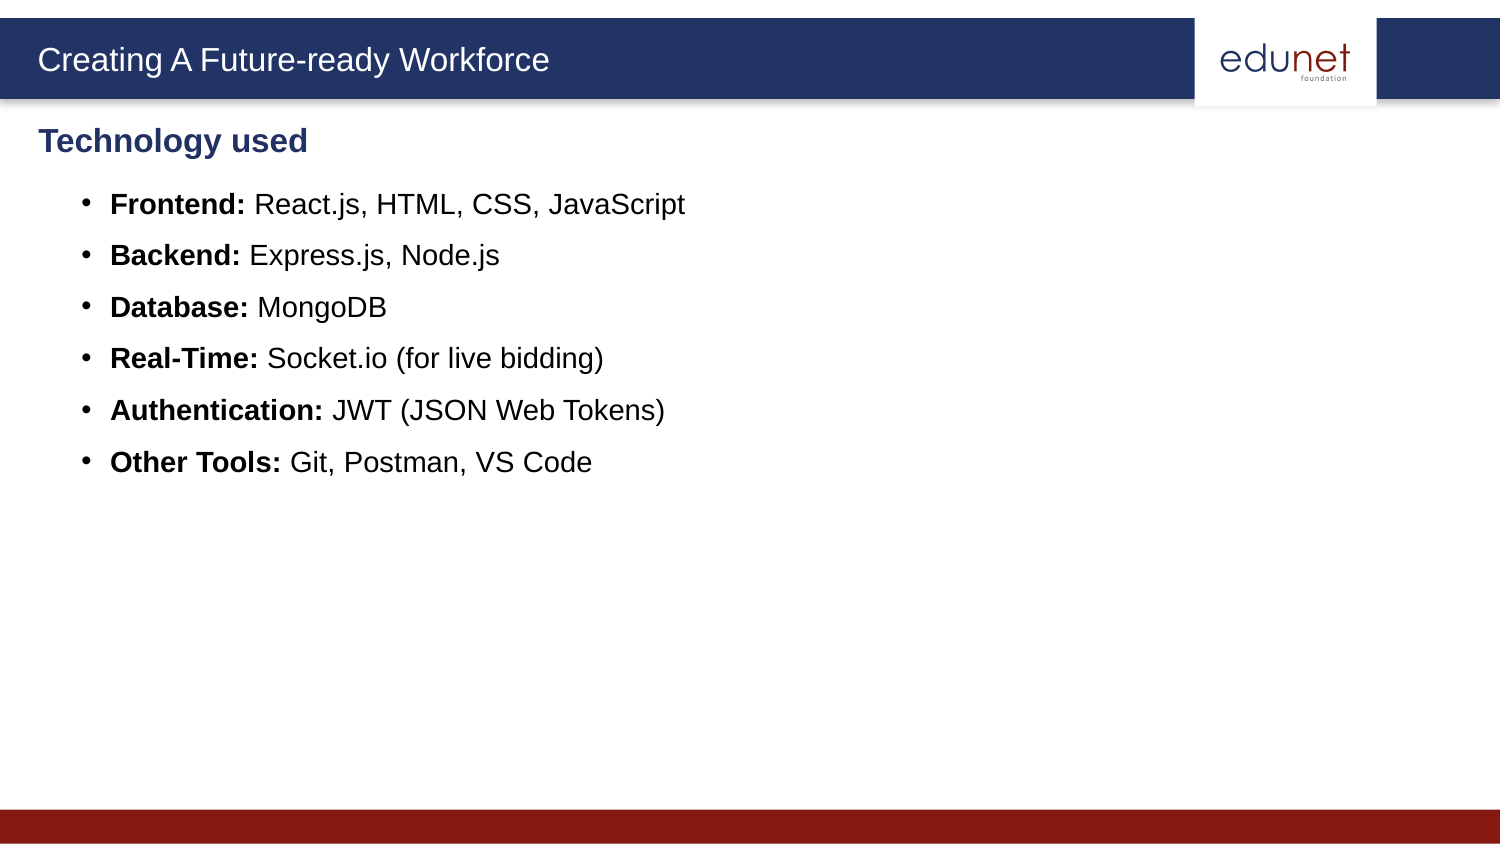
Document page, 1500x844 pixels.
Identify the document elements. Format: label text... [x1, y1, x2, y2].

text_box Technology used [23, 112, 750, 167]
text_box Frontend: React.js, HTML, CSS, JavaScript Backend: Express.js, Node.js Database: MongoDB Real-Time: Socket.io (for live bidding) Authentication: JWT (JSON Web Tokens) Other Tools: Git, Postman, VS Code [66, 177, 796, 486]
picture [1215, 38, 1356, 86]
